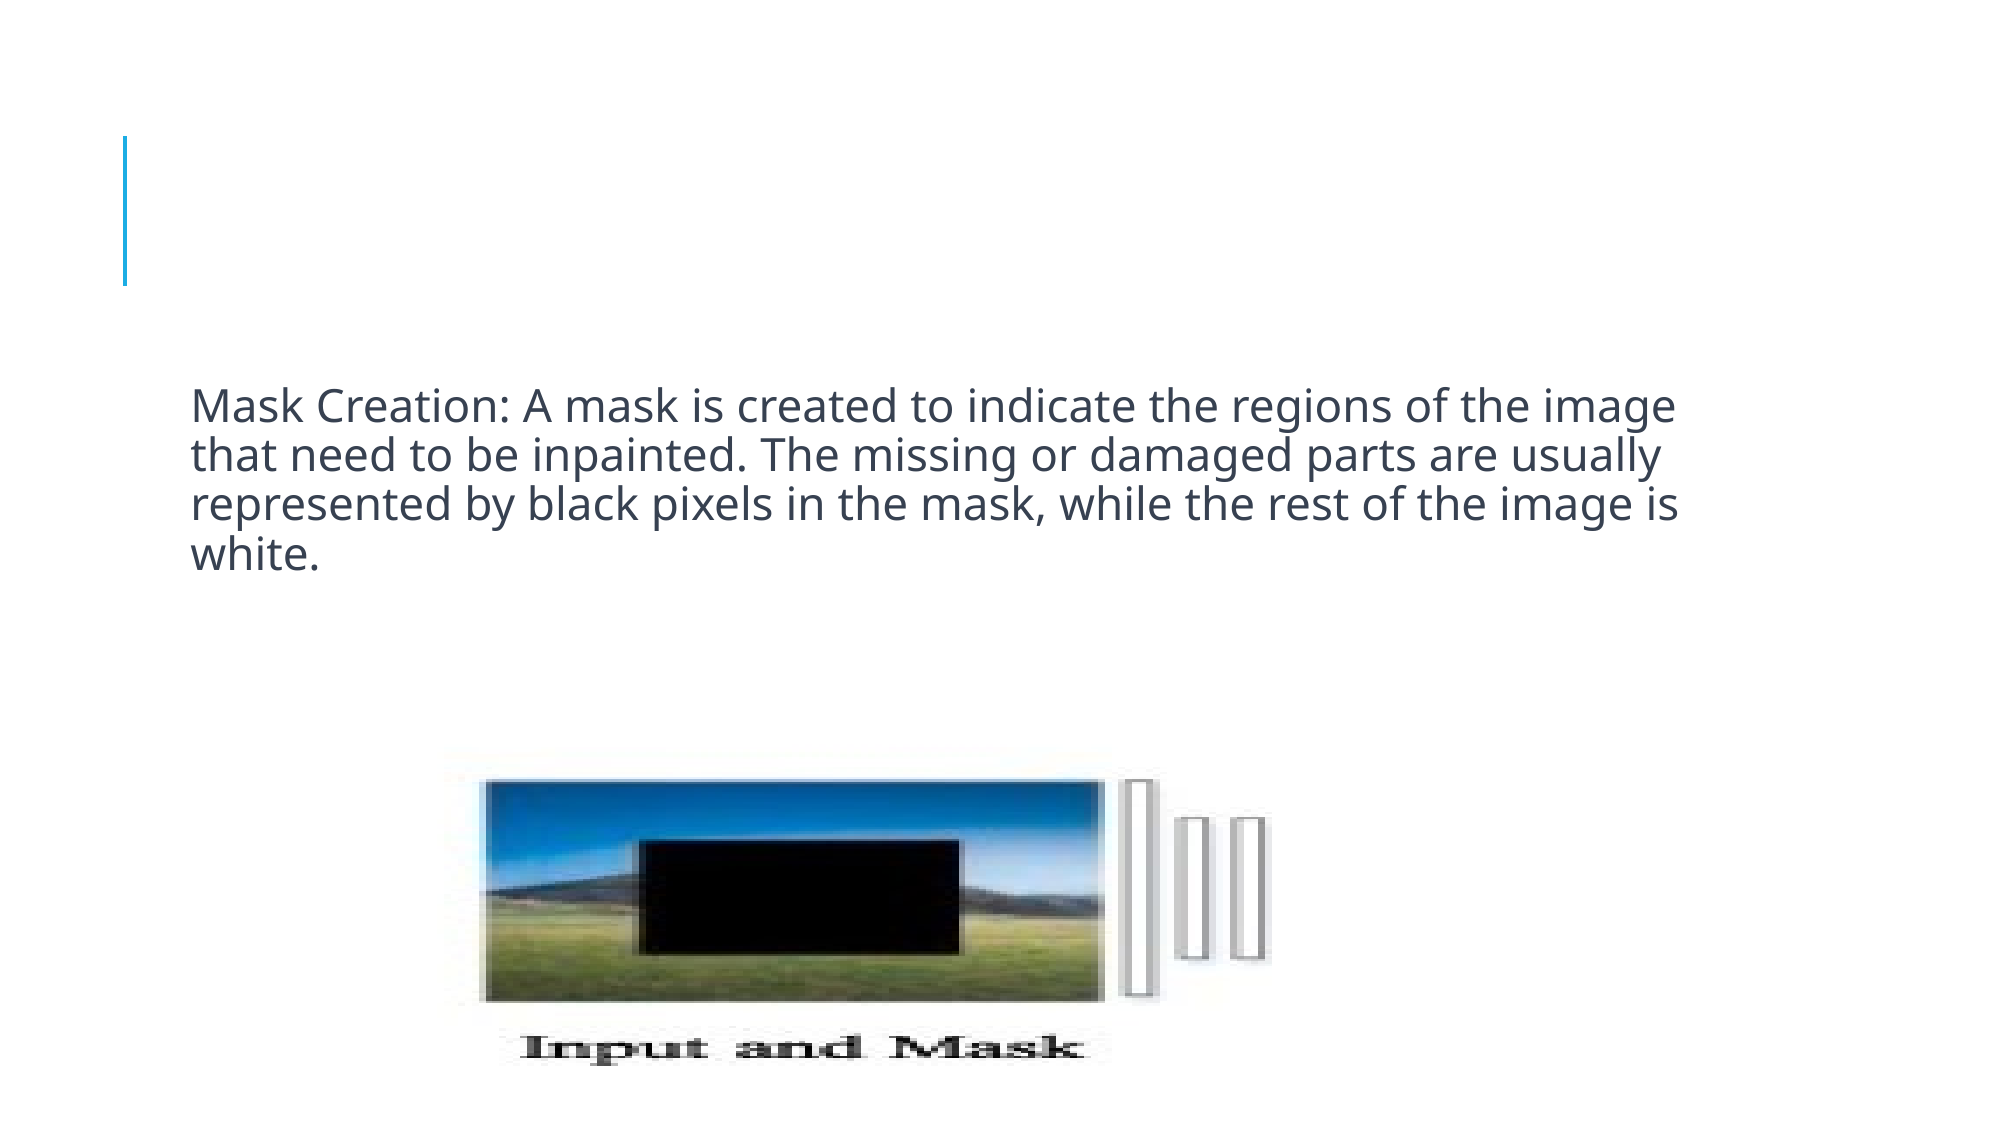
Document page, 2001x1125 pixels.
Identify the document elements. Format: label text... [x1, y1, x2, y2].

picture [333, 548, 1273, 1112]
list Mask Creation: A mask is created to indicate the regions of the image that need to be inpainted. The missing or damaged parts are usually represented by black pixels in the mask, while the rest of the image is white. [168, 375, 1763, 1035]
